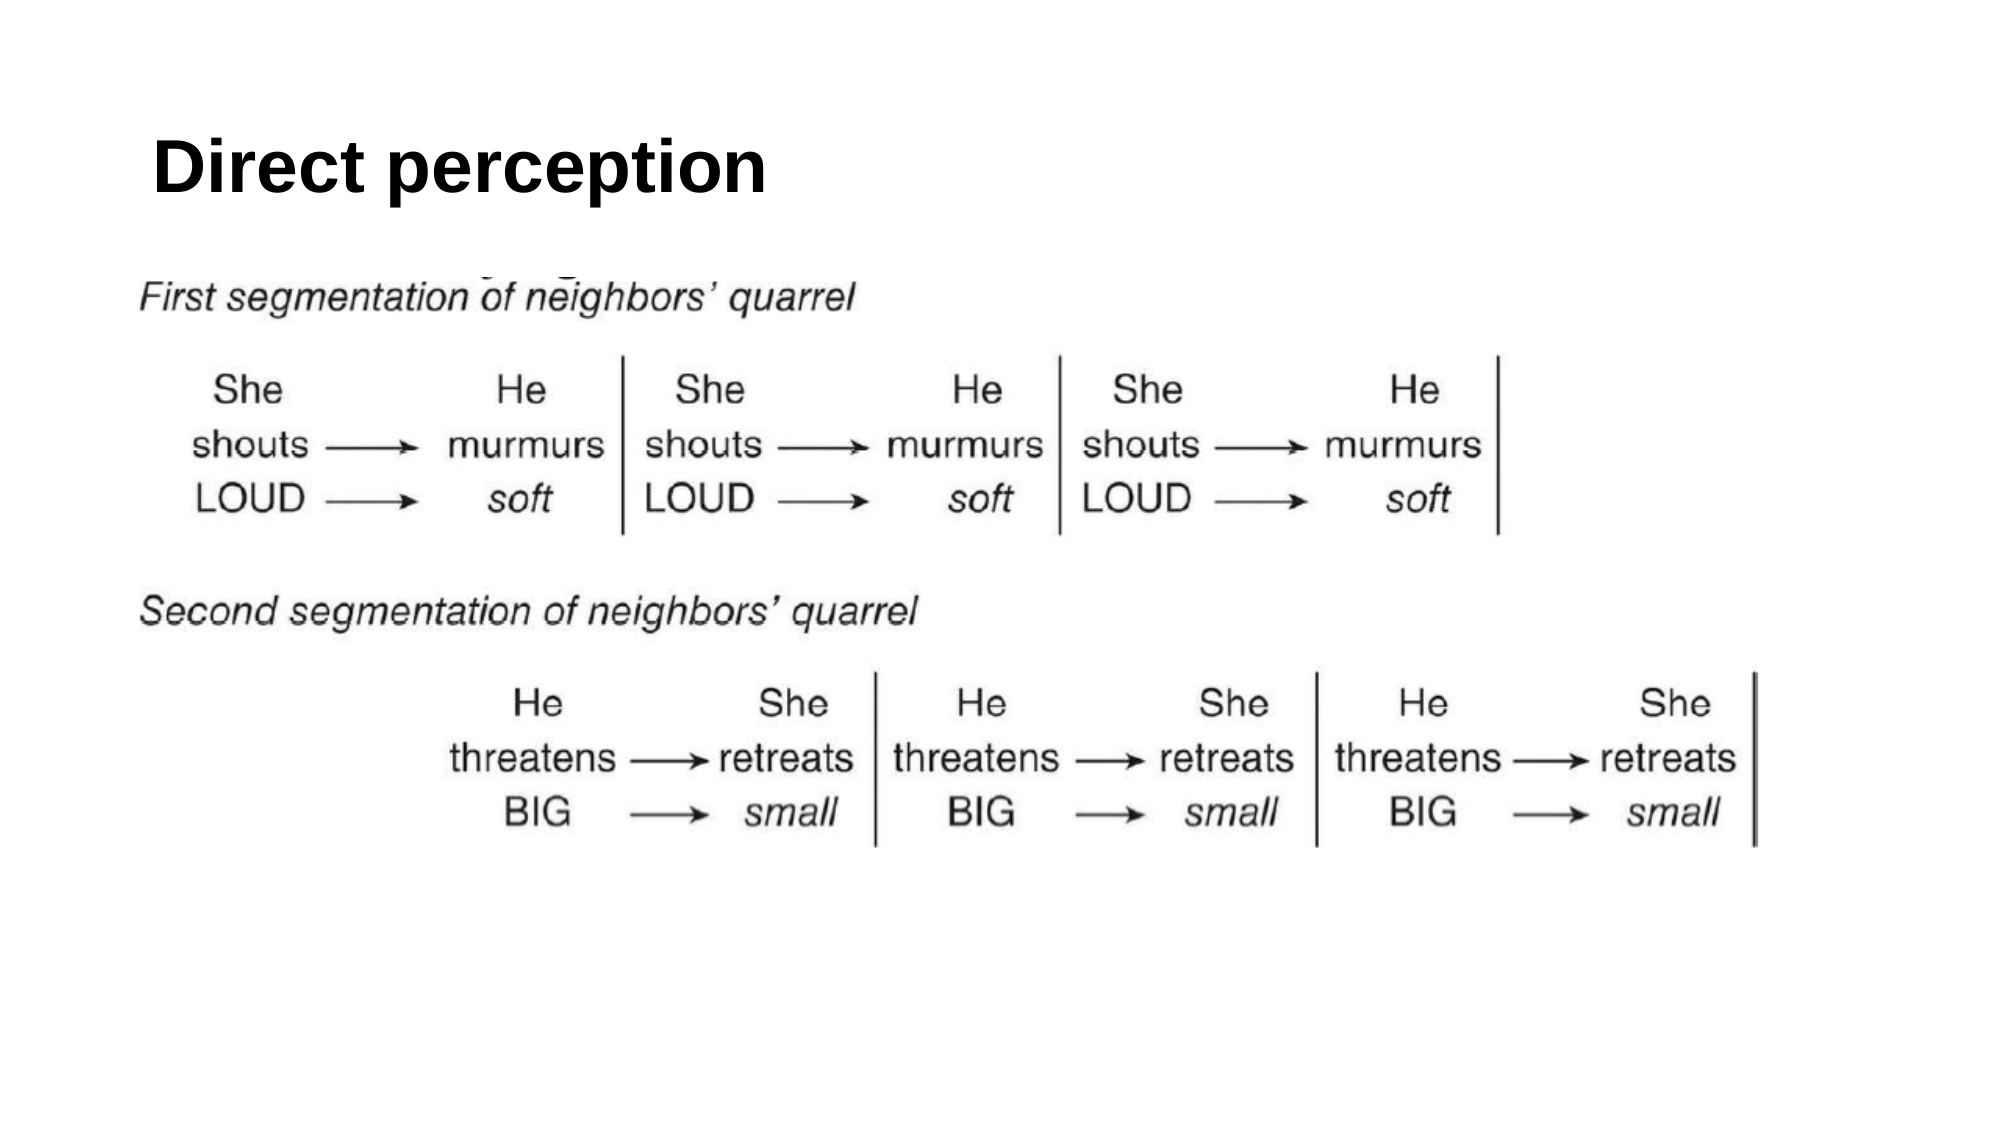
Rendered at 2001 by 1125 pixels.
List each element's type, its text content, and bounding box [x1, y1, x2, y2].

picture [131, 277, 1863, 901]
title Direct perception [137, 59, 1863, 277]
